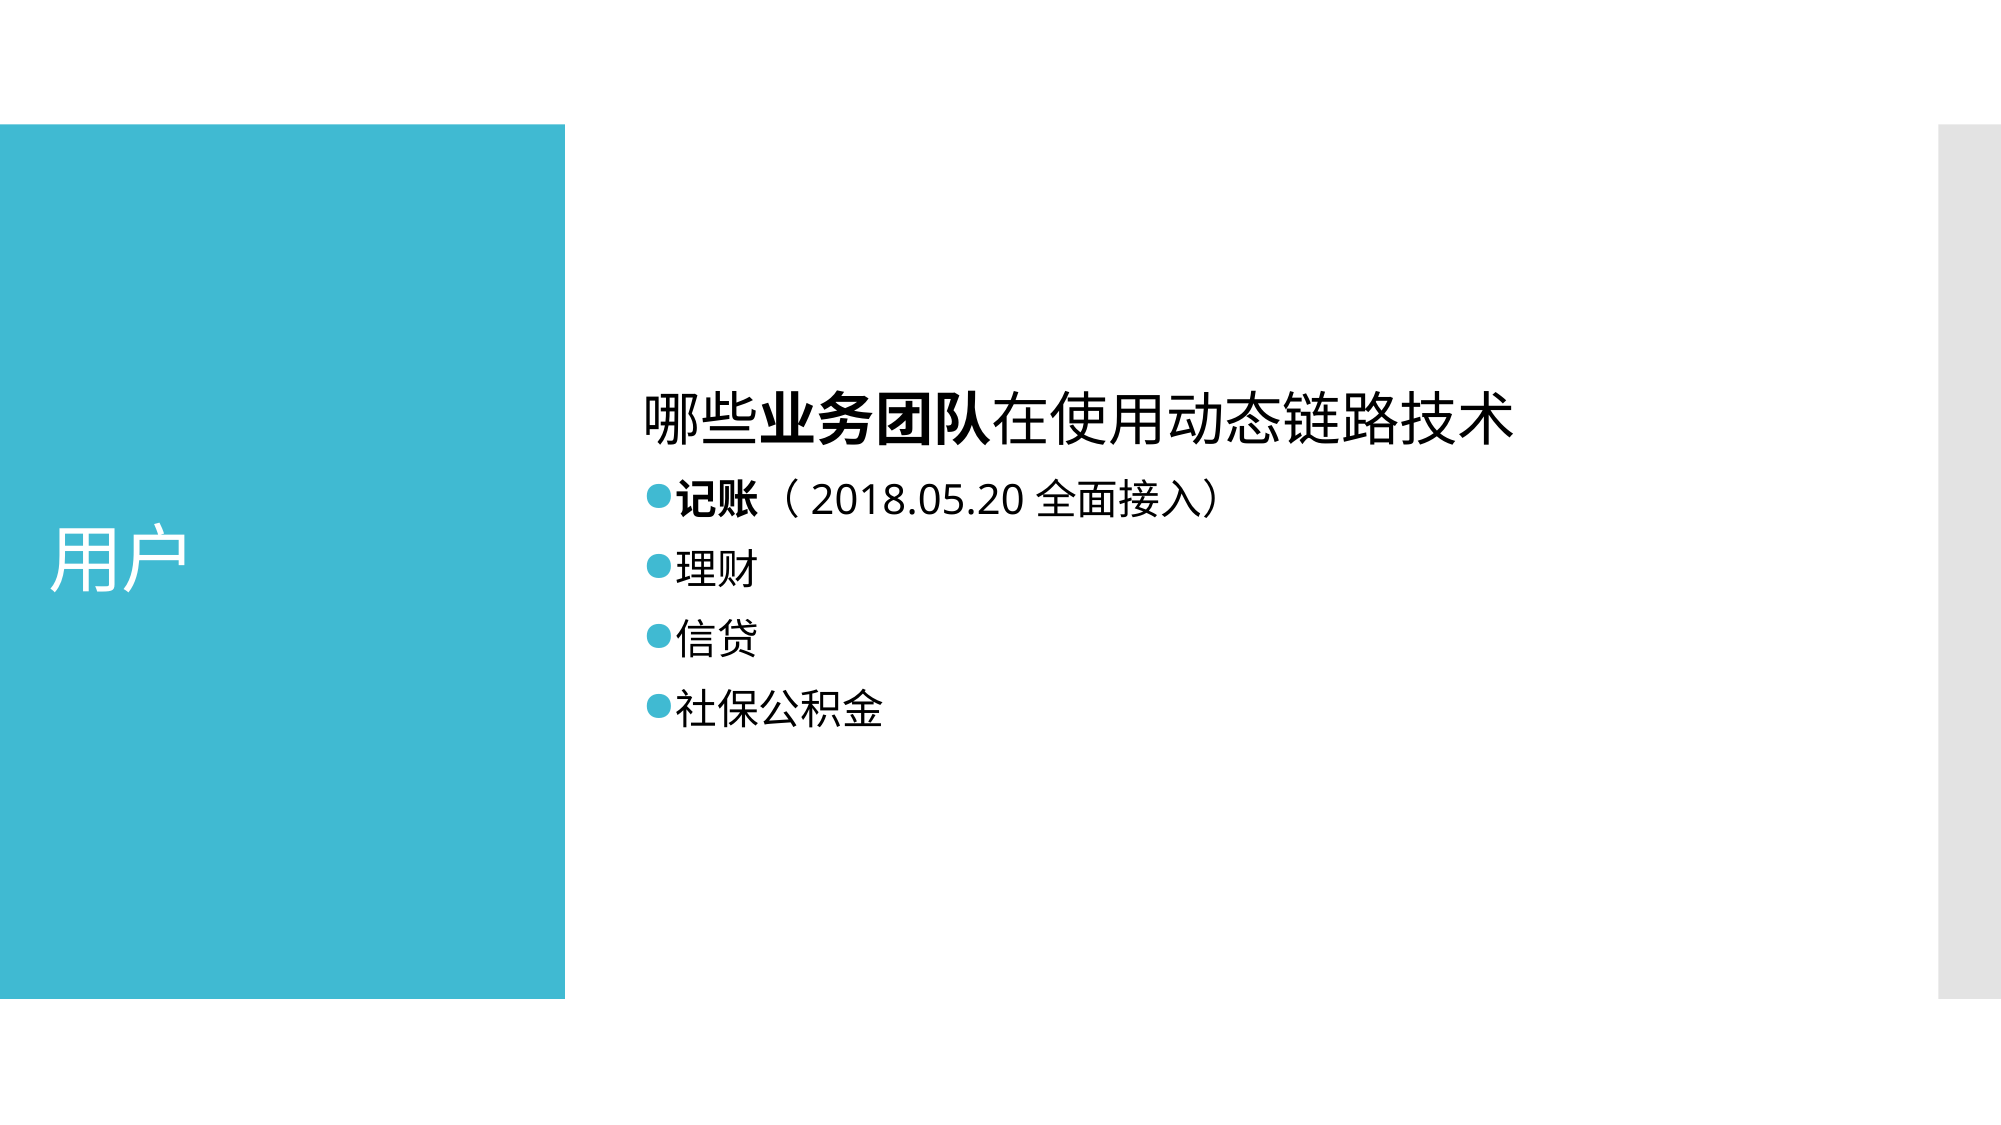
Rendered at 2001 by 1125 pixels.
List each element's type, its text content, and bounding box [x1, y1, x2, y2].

list 哪些业务团队在使用动态链路技术 记账（2018.05.20全面接入） 理财 信贷 社保公积金 [634, 141, 1836, 983]
title 用户 [40, 183, 526, 940]
